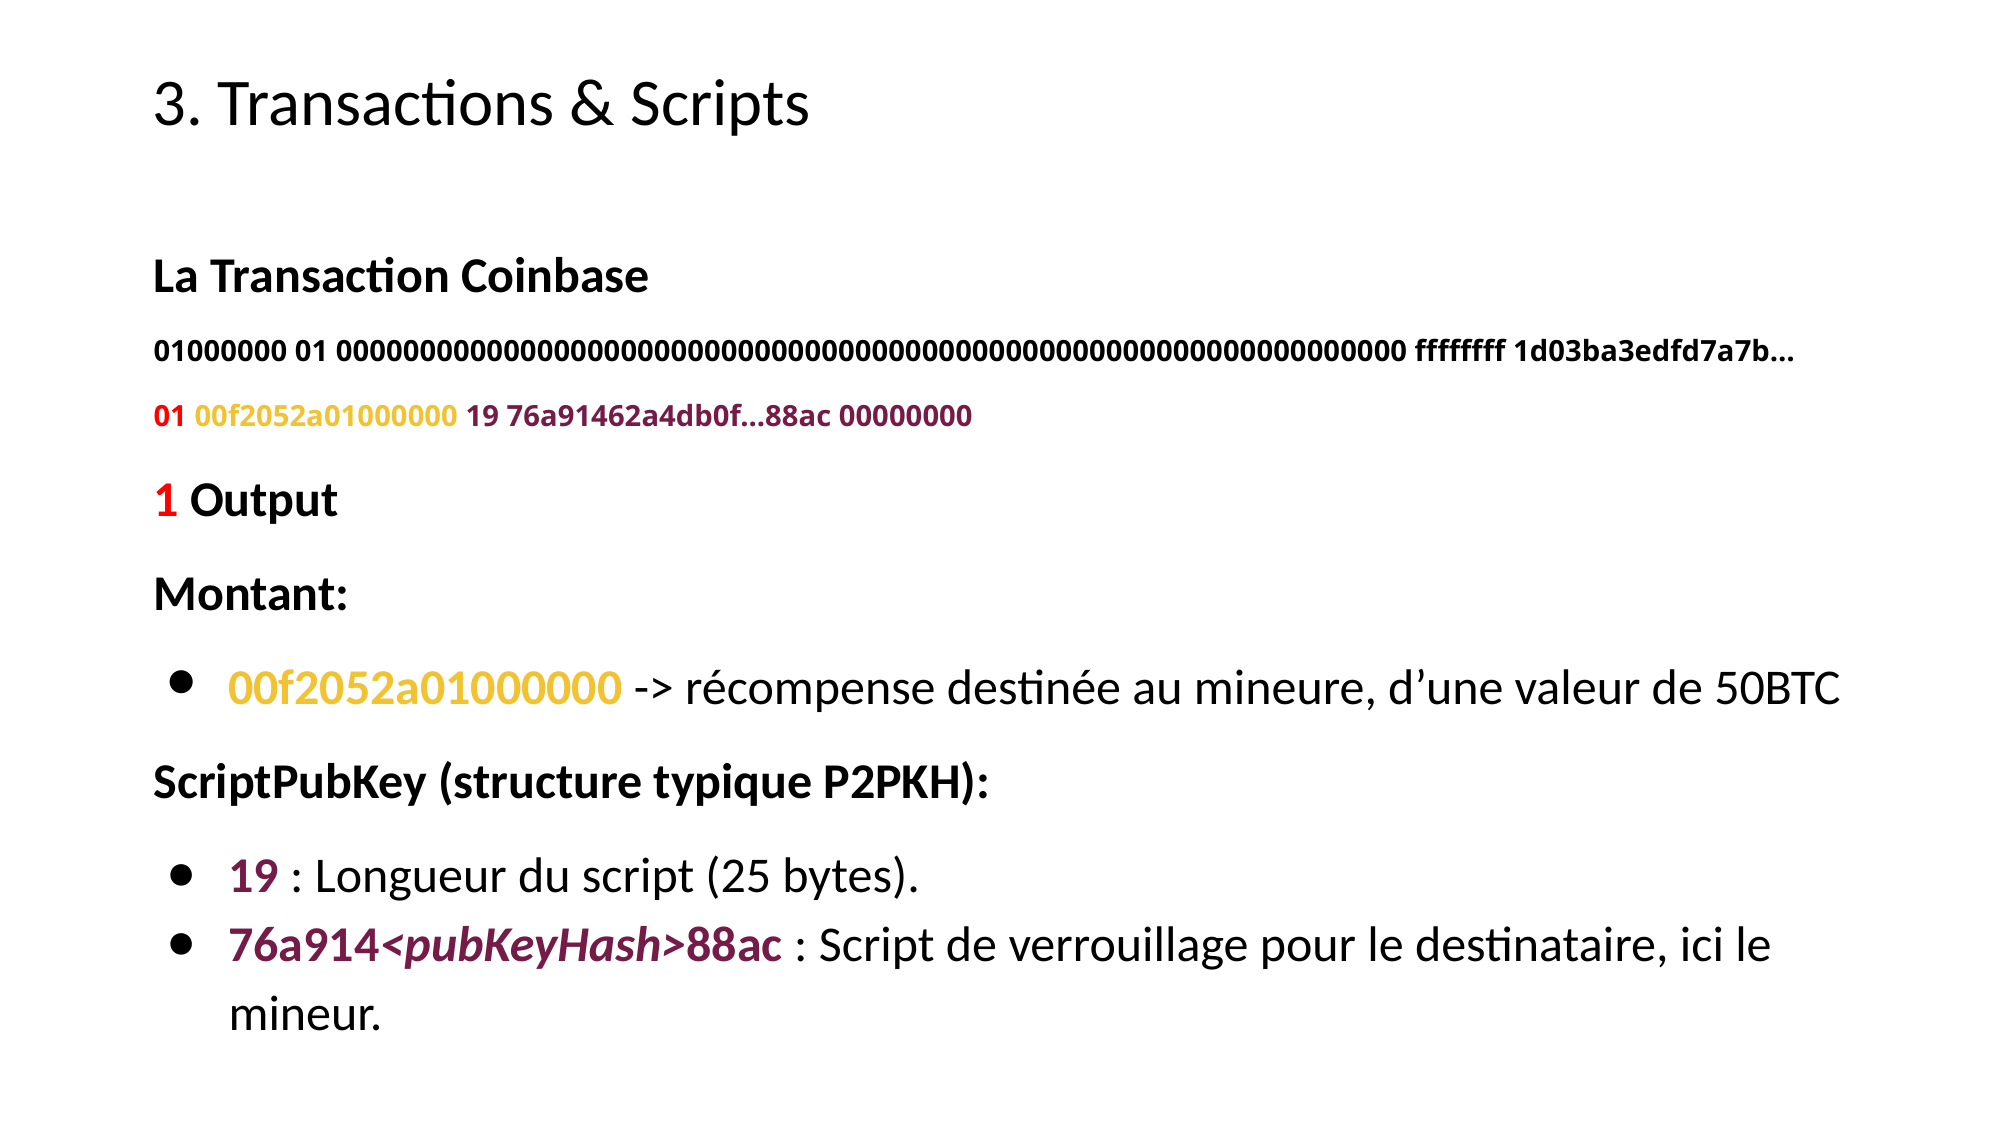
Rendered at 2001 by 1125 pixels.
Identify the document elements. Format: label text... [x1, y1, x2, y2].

text_box 3. Transactions & Scripts [137, 59, 1863, 155]
text_box La Transaction Coinbase 01000000 01 0000000000000000000000000000000000000000000000000000000000000000 ffffffff 1d03ba3edfd7a7b… 01 00f2052a01000000 19 76a91462a4db0f...88ac 00000000 1 Output Montant: 00f2052a01000000 -> récompense destinée au mineure, d’une valeur de 50BTC ScriptPubKey (structure typique P2PKH): 19 : Longueur du script (25 bytes). 76a914<pubKeyHash>88ac : Script de verrouillage pour le destinataire, ici le mineur. [138, 234, 1866, 1125]
